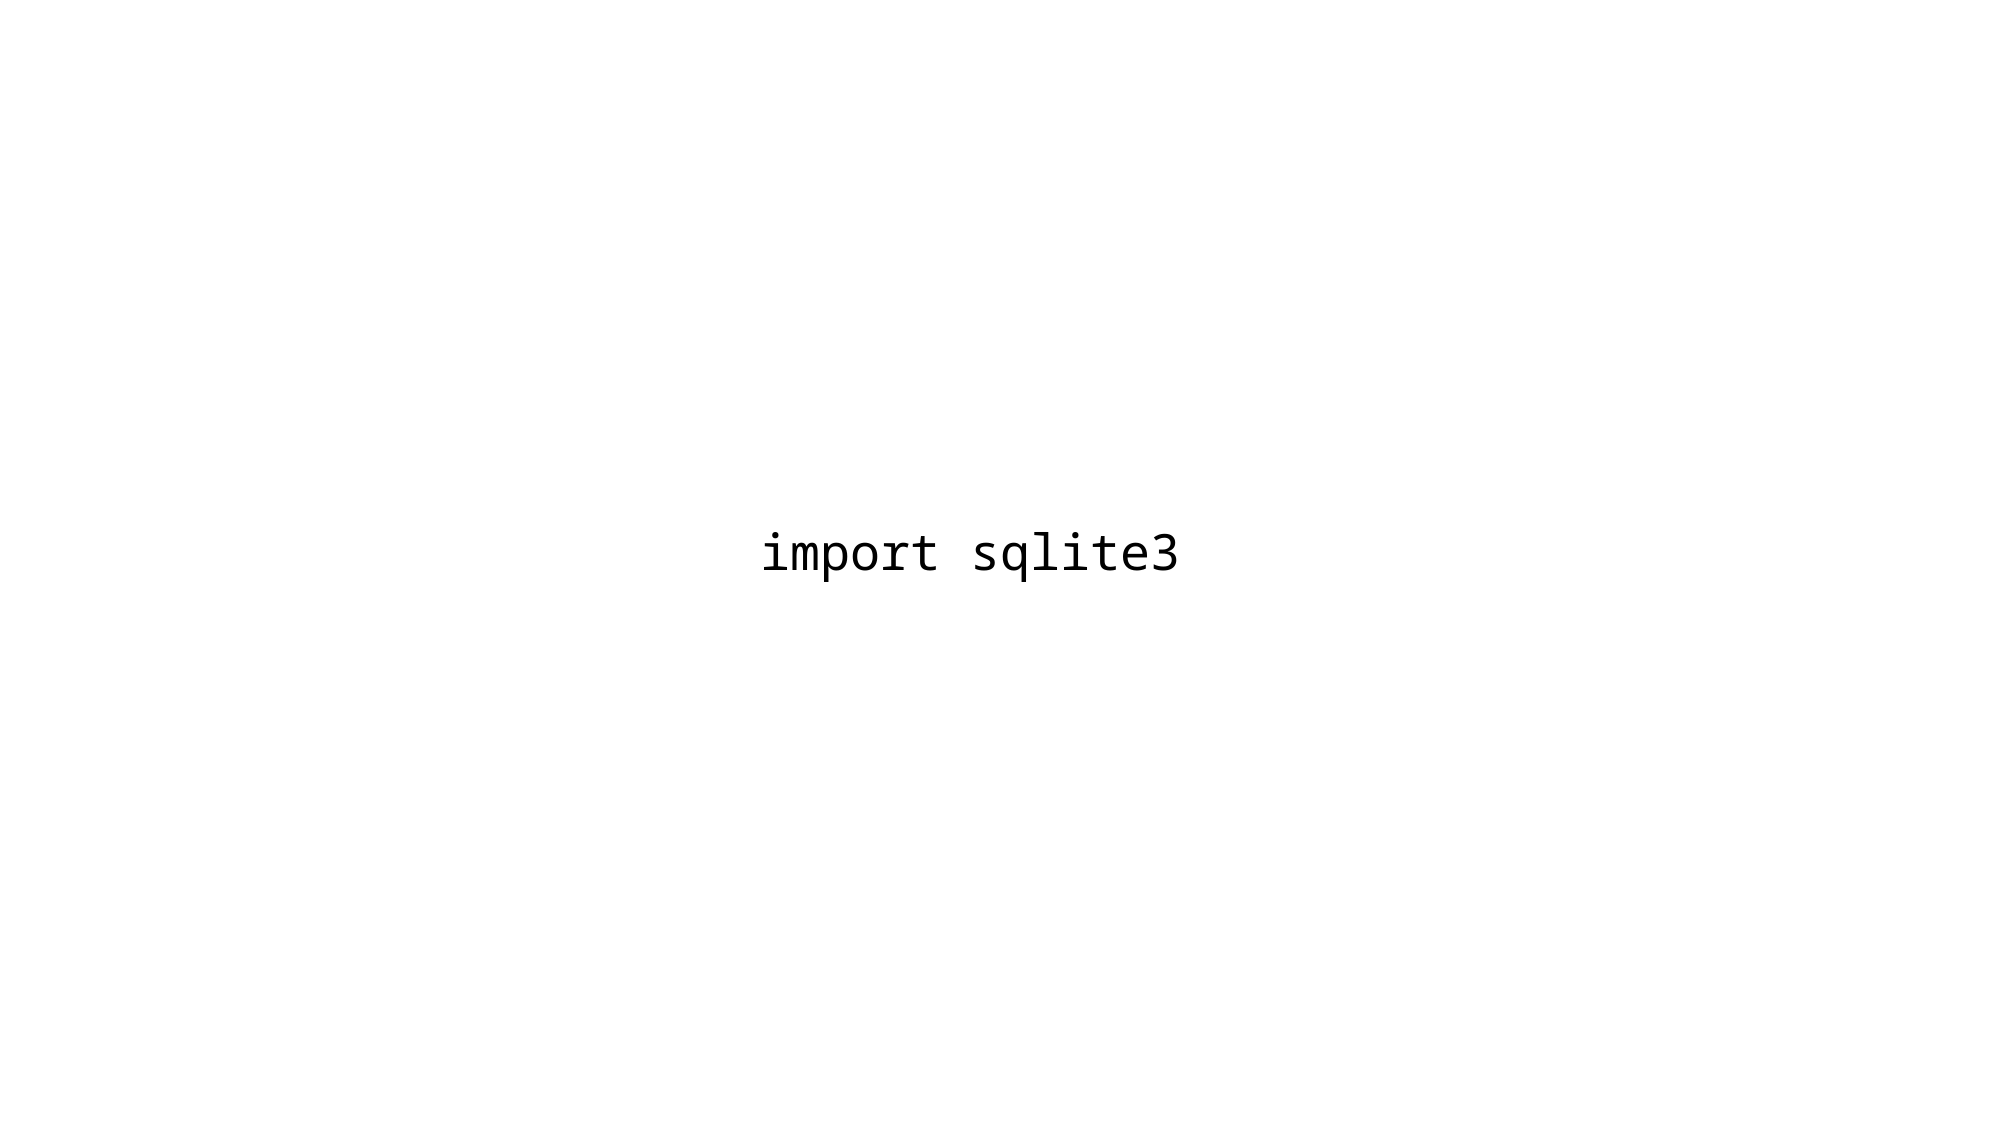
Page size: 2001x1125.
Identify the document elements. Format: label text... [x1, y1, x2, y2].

text_box import sqlite3 [746, 512, 1196, 588]
